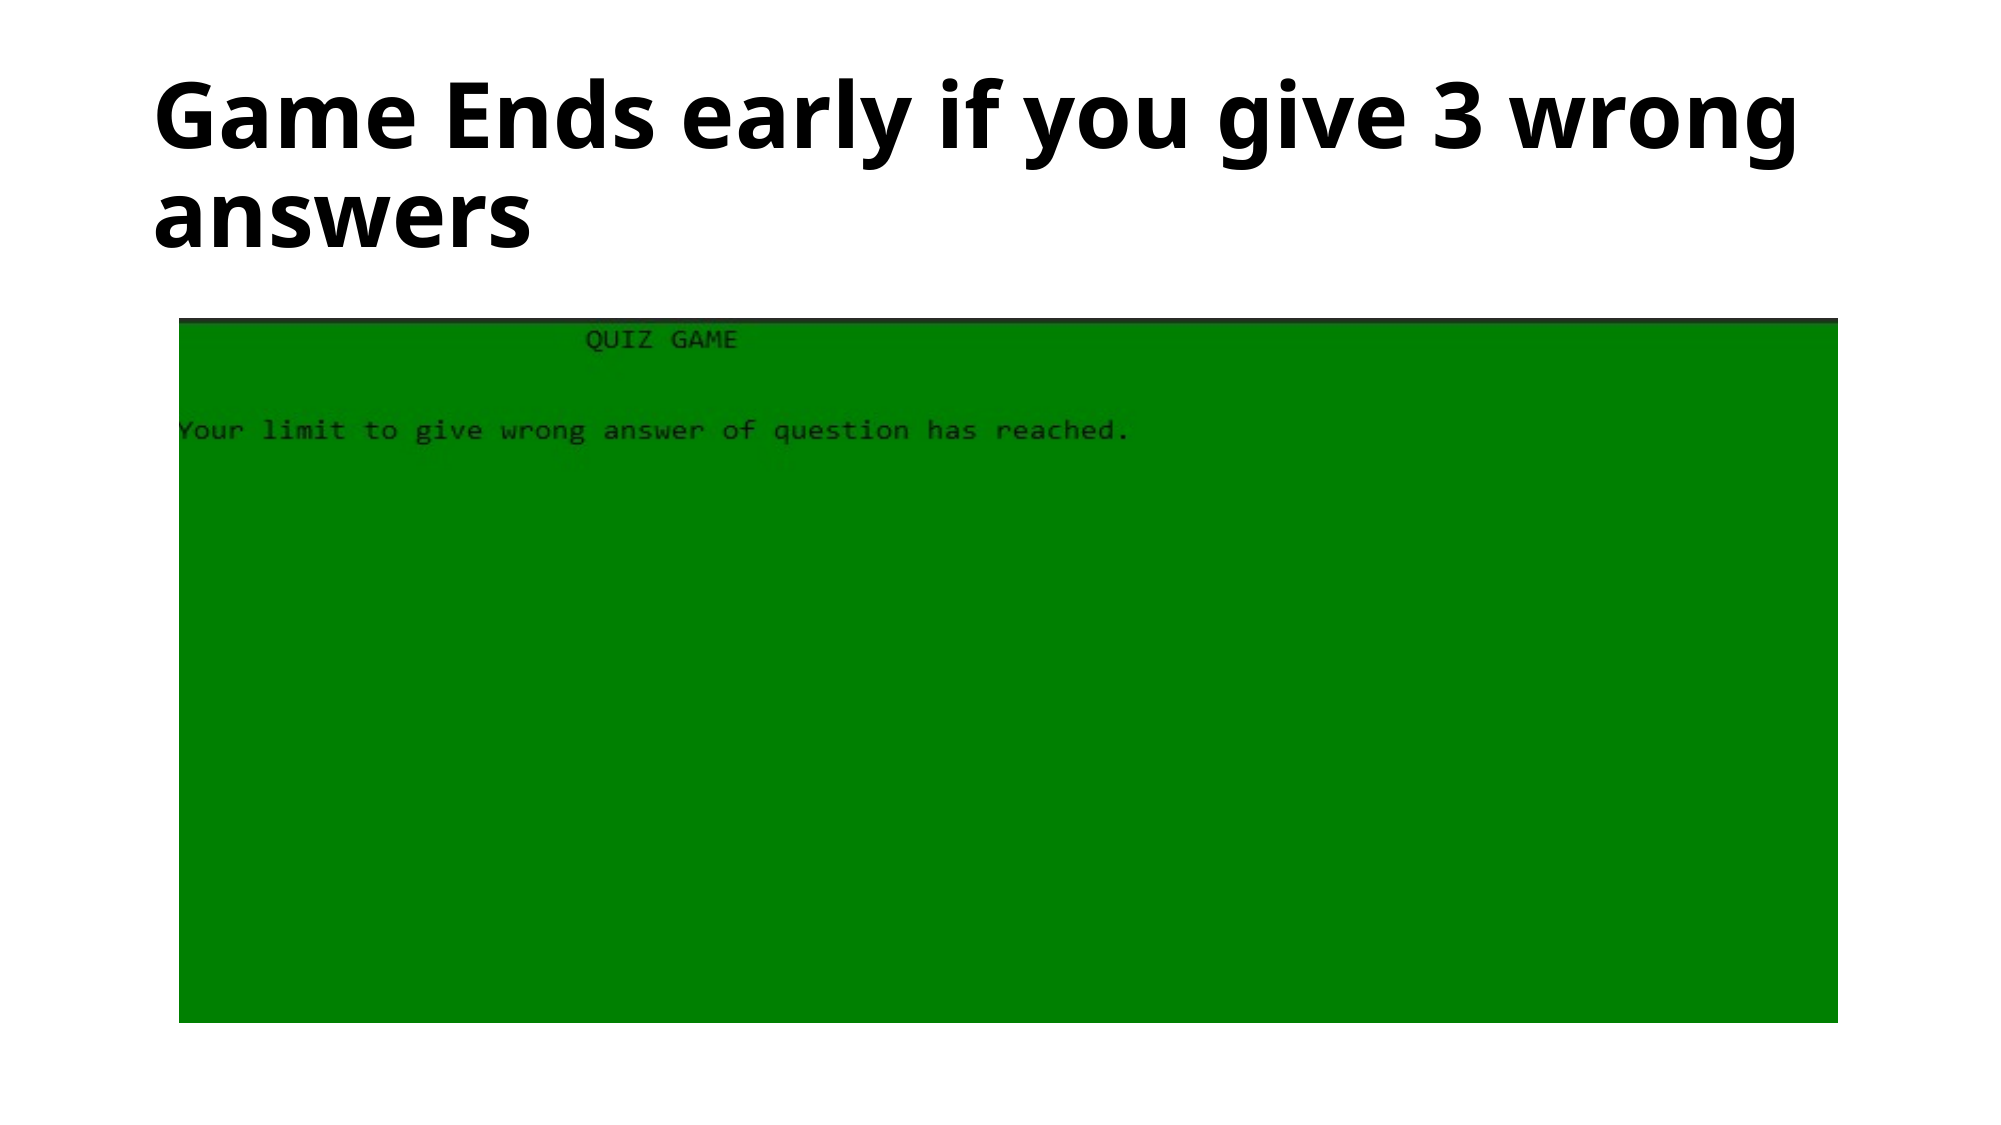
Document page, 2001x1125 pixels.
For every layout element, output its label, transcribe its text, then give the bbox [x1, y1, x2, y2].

title Game Ends early if you give 3 wrong answers [137, 59, 1863, 278]
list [179, 318, 1838, 1023]
